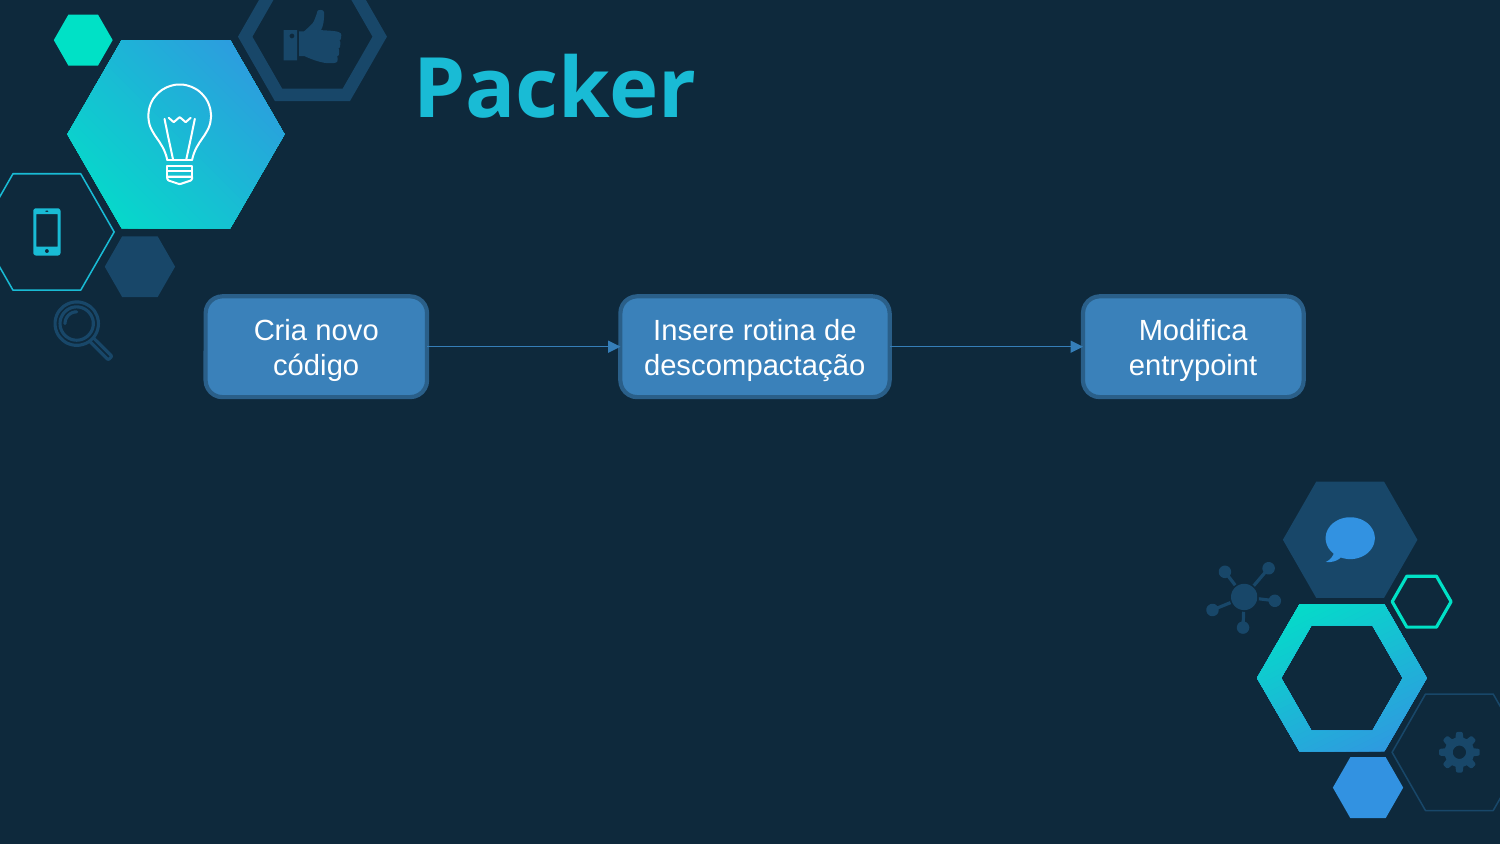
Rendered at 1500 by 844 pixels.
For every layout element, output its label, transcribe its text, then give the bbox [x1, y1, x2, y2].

text_box Cria novo código [203, 294, 430, 400]
title Packer [398, 43, 1382, 150]
text_box Modifica entrypoint [1080, 294, 1306, 400]
text_box Insere rotina de descompactação [618, 294, 892, 400]
